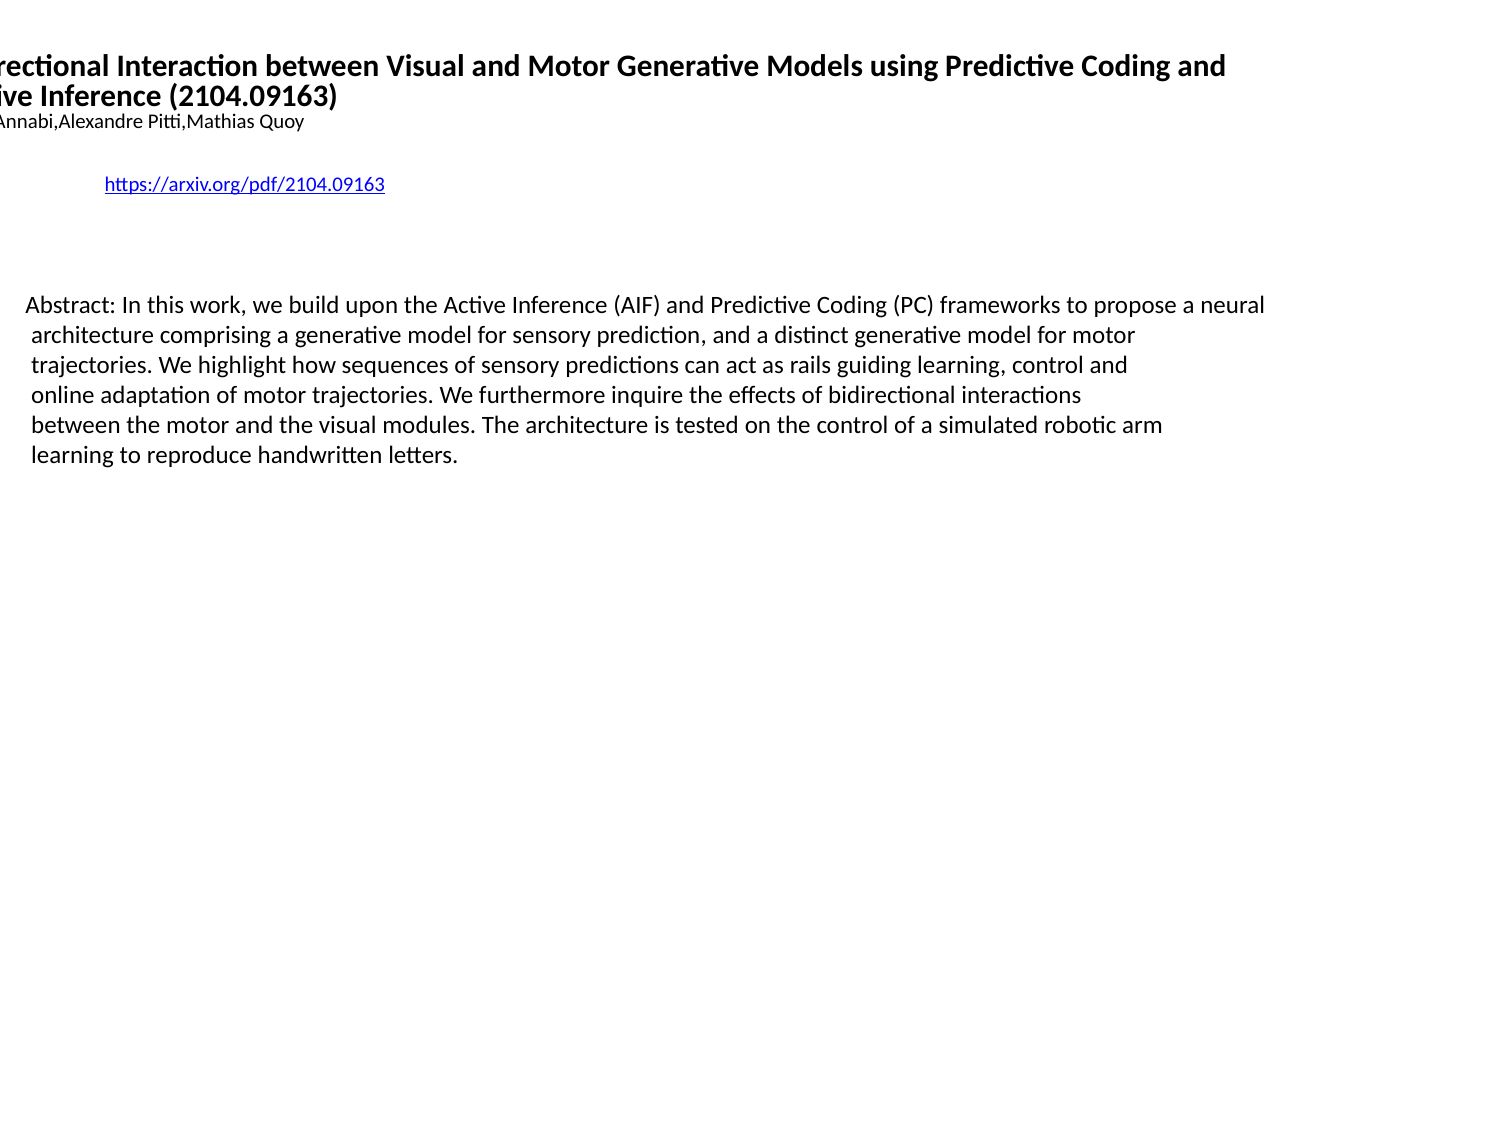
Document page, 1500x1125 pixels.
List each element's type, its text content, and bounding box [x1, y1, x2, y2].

text_box Abstract: In this work, we build upon the Active Inference (AIF) and Predictive Coding (PC) frameworks to propose a neural architecture comprising a generative model for sensory prediction, and a distinct generative model for motor trajectories. We highlight how sequences of sensory predictions can act as rails guiding learning, control and online adaptation of motor trajectories. We furthermore inquire the effects of bidirectional interactions between the motor and the visual modules. The architecture is tested on the control of a simulated robotic arm learning to reproduce handwritten letters. [10, 236, 1289, 531]
text_box Bidirectional Interaction between Visual and Motor Generative Models using Predictive Coding and Active Inference (2104.09163) Louis Annabi,Alexandre Pitti,Mathias Quoy [0, 0, 1250, 140]
text_box https://arxiv.org/pdf/2104.09163 [89, 118, 401, 203]
